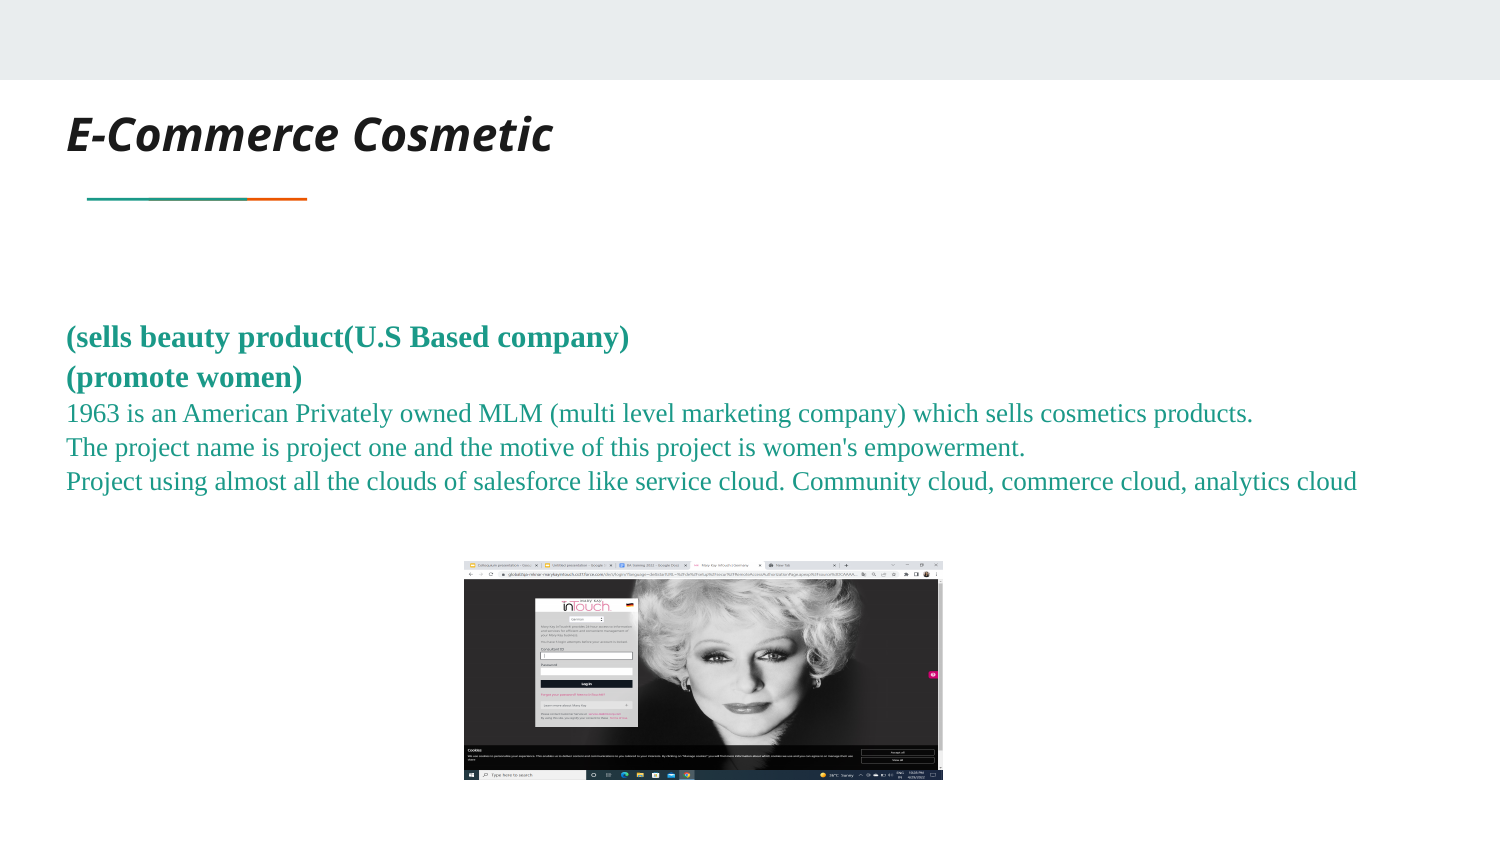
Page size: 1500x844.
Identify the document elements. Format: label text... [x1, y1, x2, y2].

picture [464, 561, 943, 780]
list (sells beauty product(U.S Based company) (promote women) 1963 is an American Privately owned MLM (multi level marketing company) which sells cosmetics products. The project name is project one and the motive of this project is women's empowerment. Project using almost all the clouds of salesforce like service cloud. Community cloud, commerce cloud, analytics cloud [51, 299, 1449, 844]
title E-Commerce Cosmetic [51, 86, 1449, 181]
